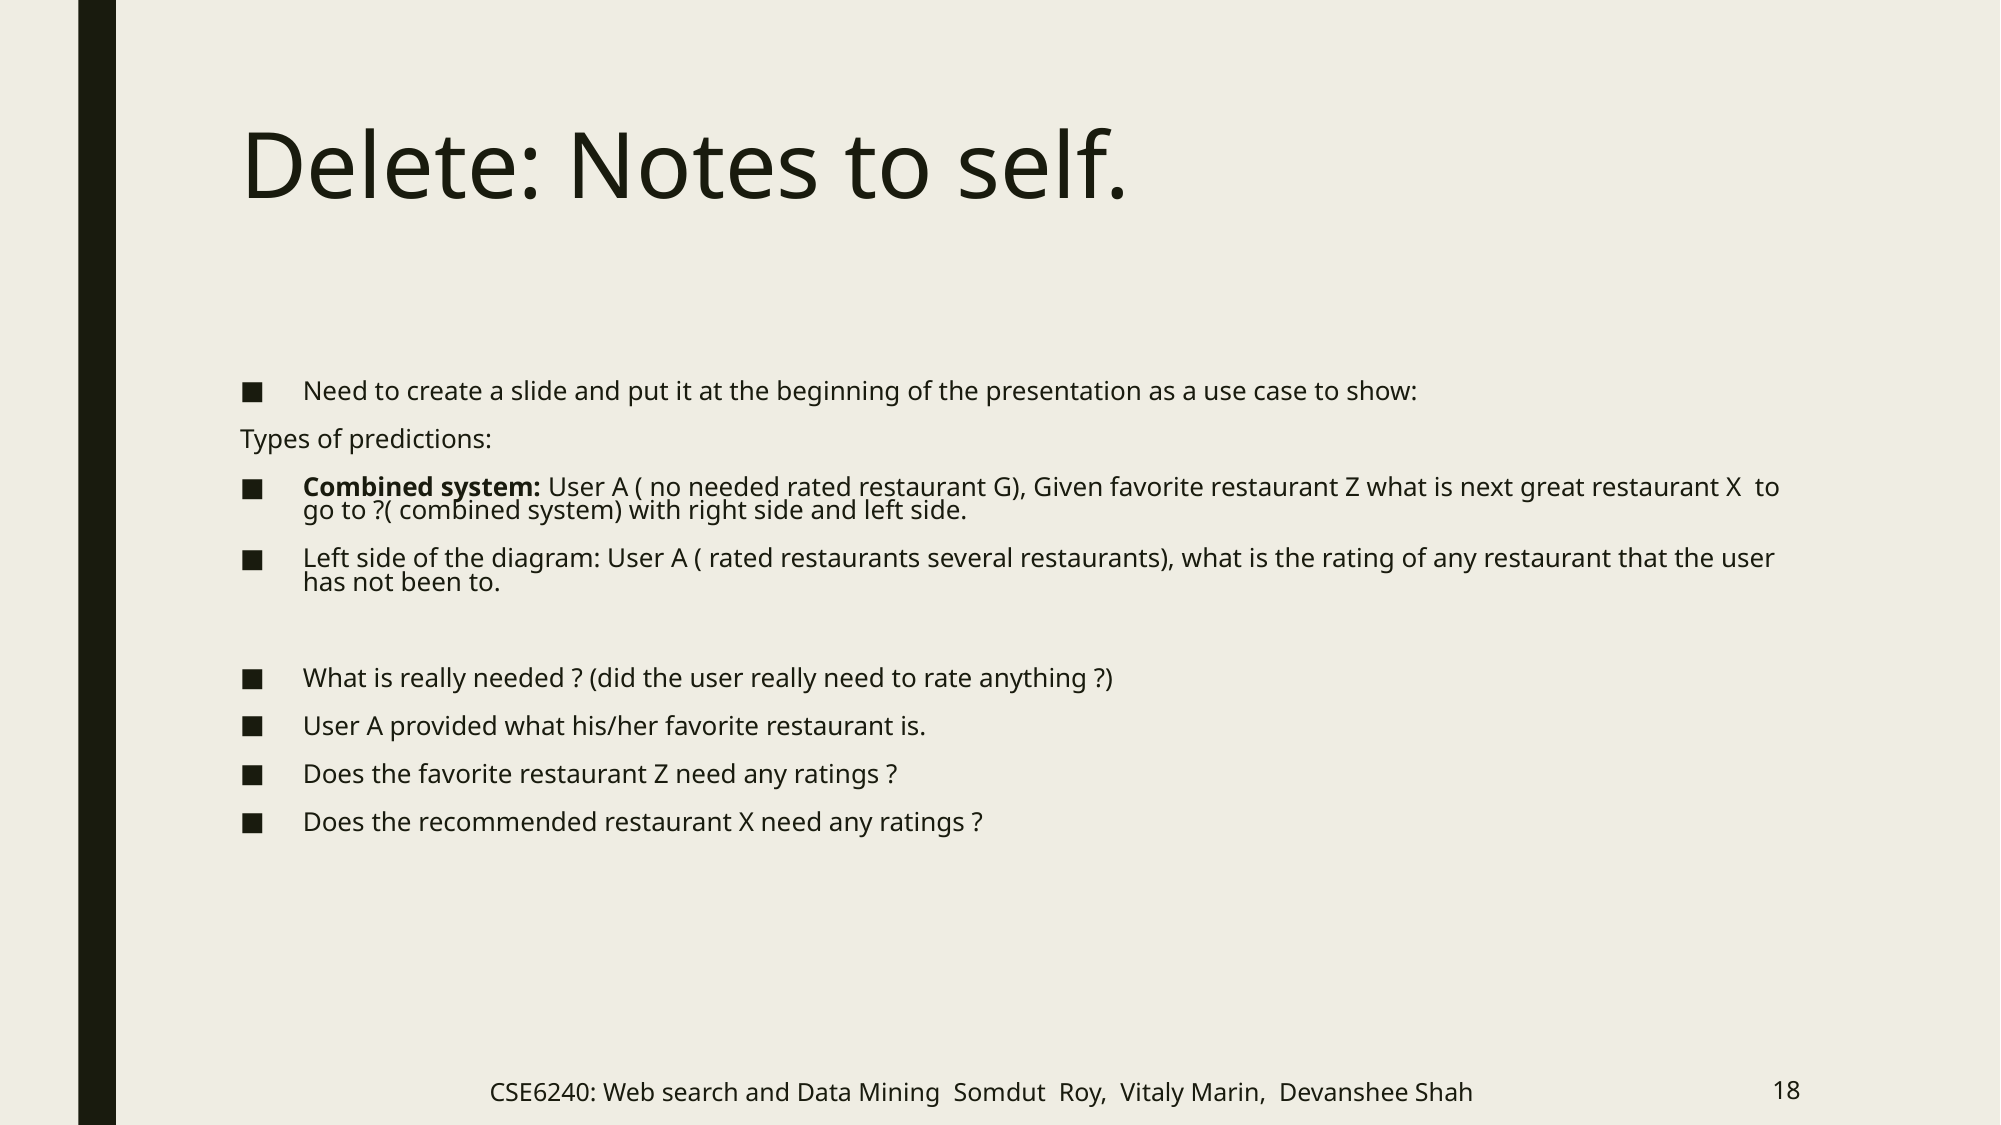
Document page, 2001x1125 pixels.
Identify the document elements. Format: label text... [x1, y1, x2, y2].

slide_number ‹#› [1553, 1058, 1816, 1125]
footer CSE6240: Web search and Data Mining Somdut Roy, Vitaly Marin, Devanshee Shah [474, 1058, 1505, 1125]
title Delete: Notes to self. [225, 112, 1800, 357]
list Need to create a slide and put it at the beginning of the presentation as a use case to show: Types of predictions: Combined system: User A ( no needed rated restaurant G), Given favorite restaurant Z what is next great restaurant X to go to ?( combined system) with right side and left side. Left side of the diagram: User A ( rated restaurants several restaurants), what is the rating of any restaurant that the user has not been to. What is really needed ? (did the user really need to rate anything ?) User A provided what his/her favorite restaurant is. Does the favorite restaurant Z need any ratings ? Does the recommended restaurant X need any ratings ? [225, 375, 1800, 963]
